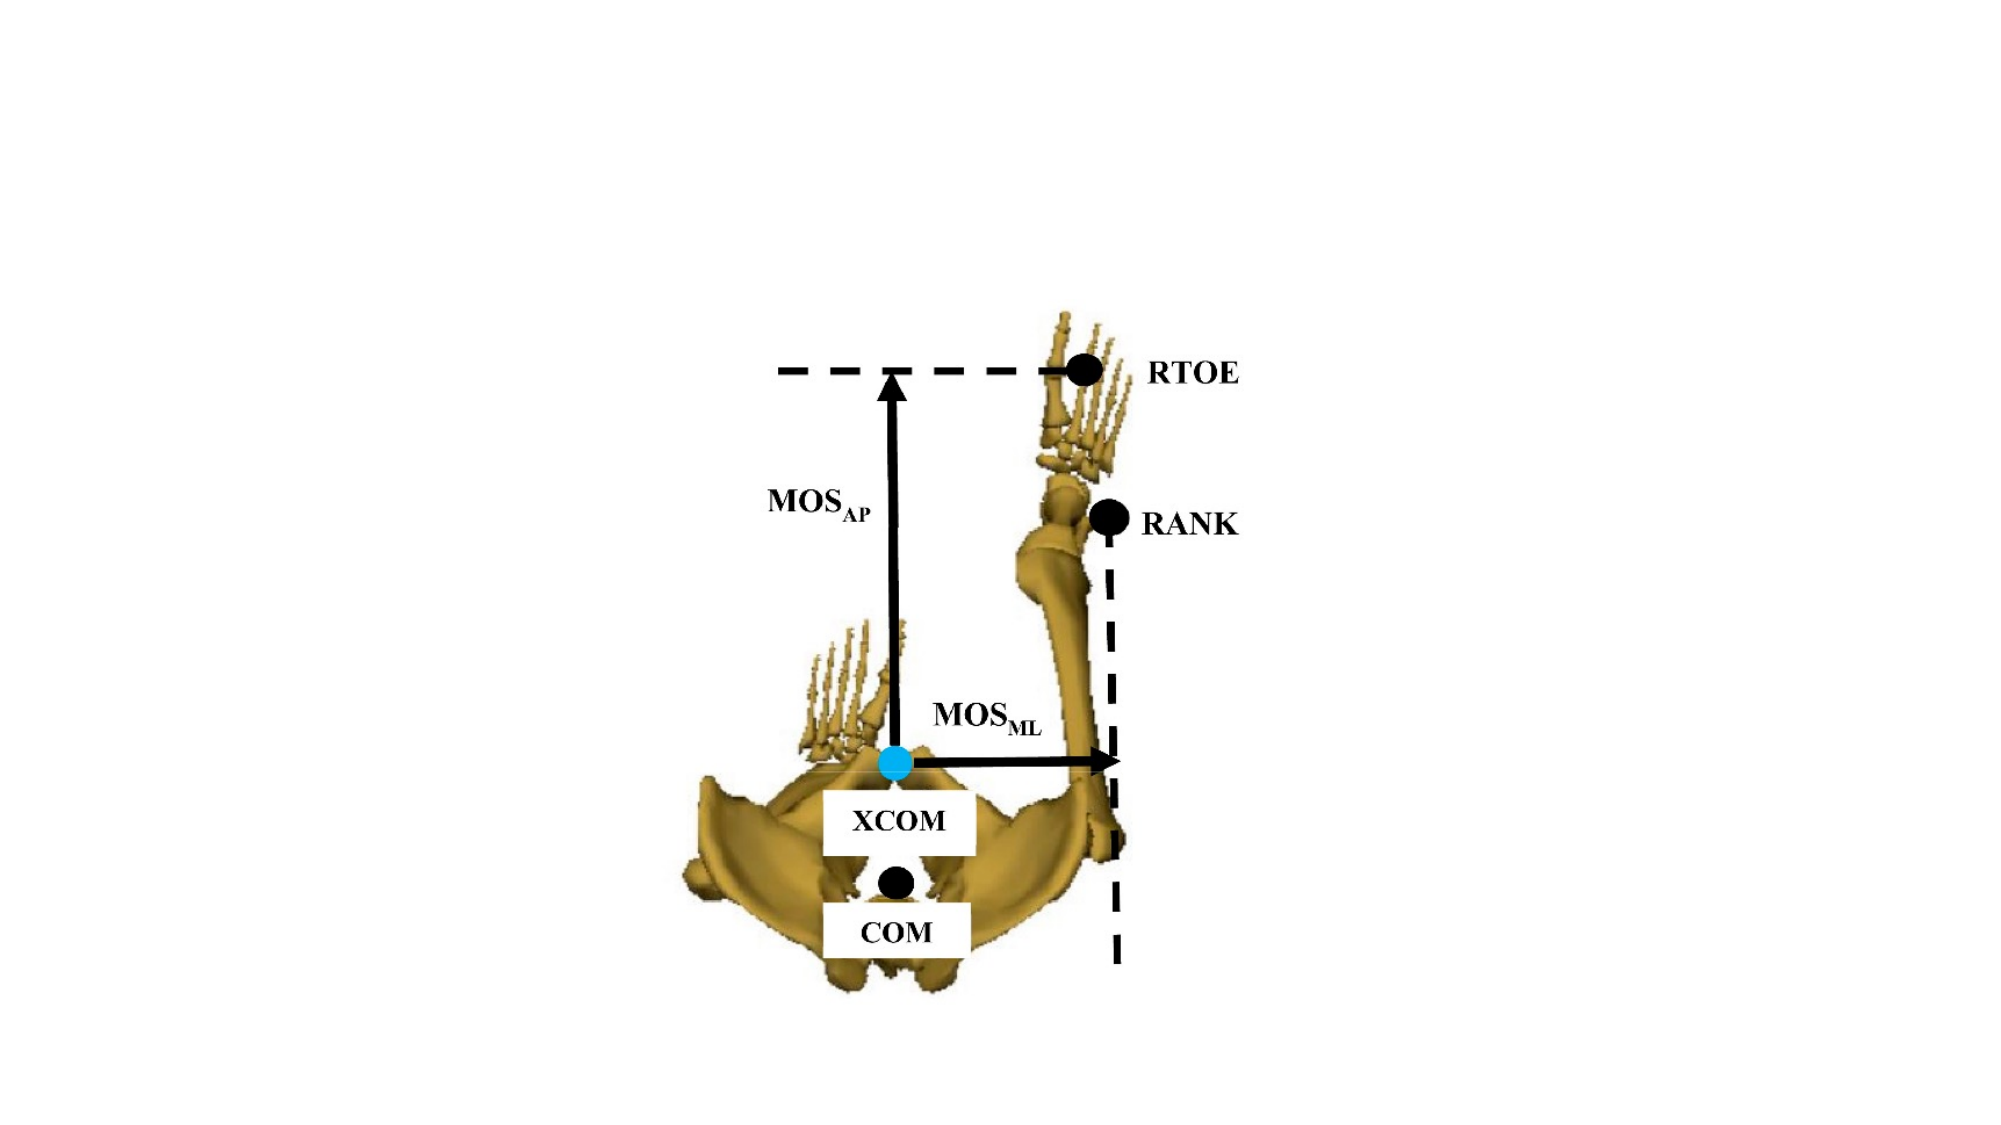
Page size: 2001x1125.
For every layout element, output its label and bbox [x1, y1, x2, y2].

list [640, 299, 1360, 1014]
